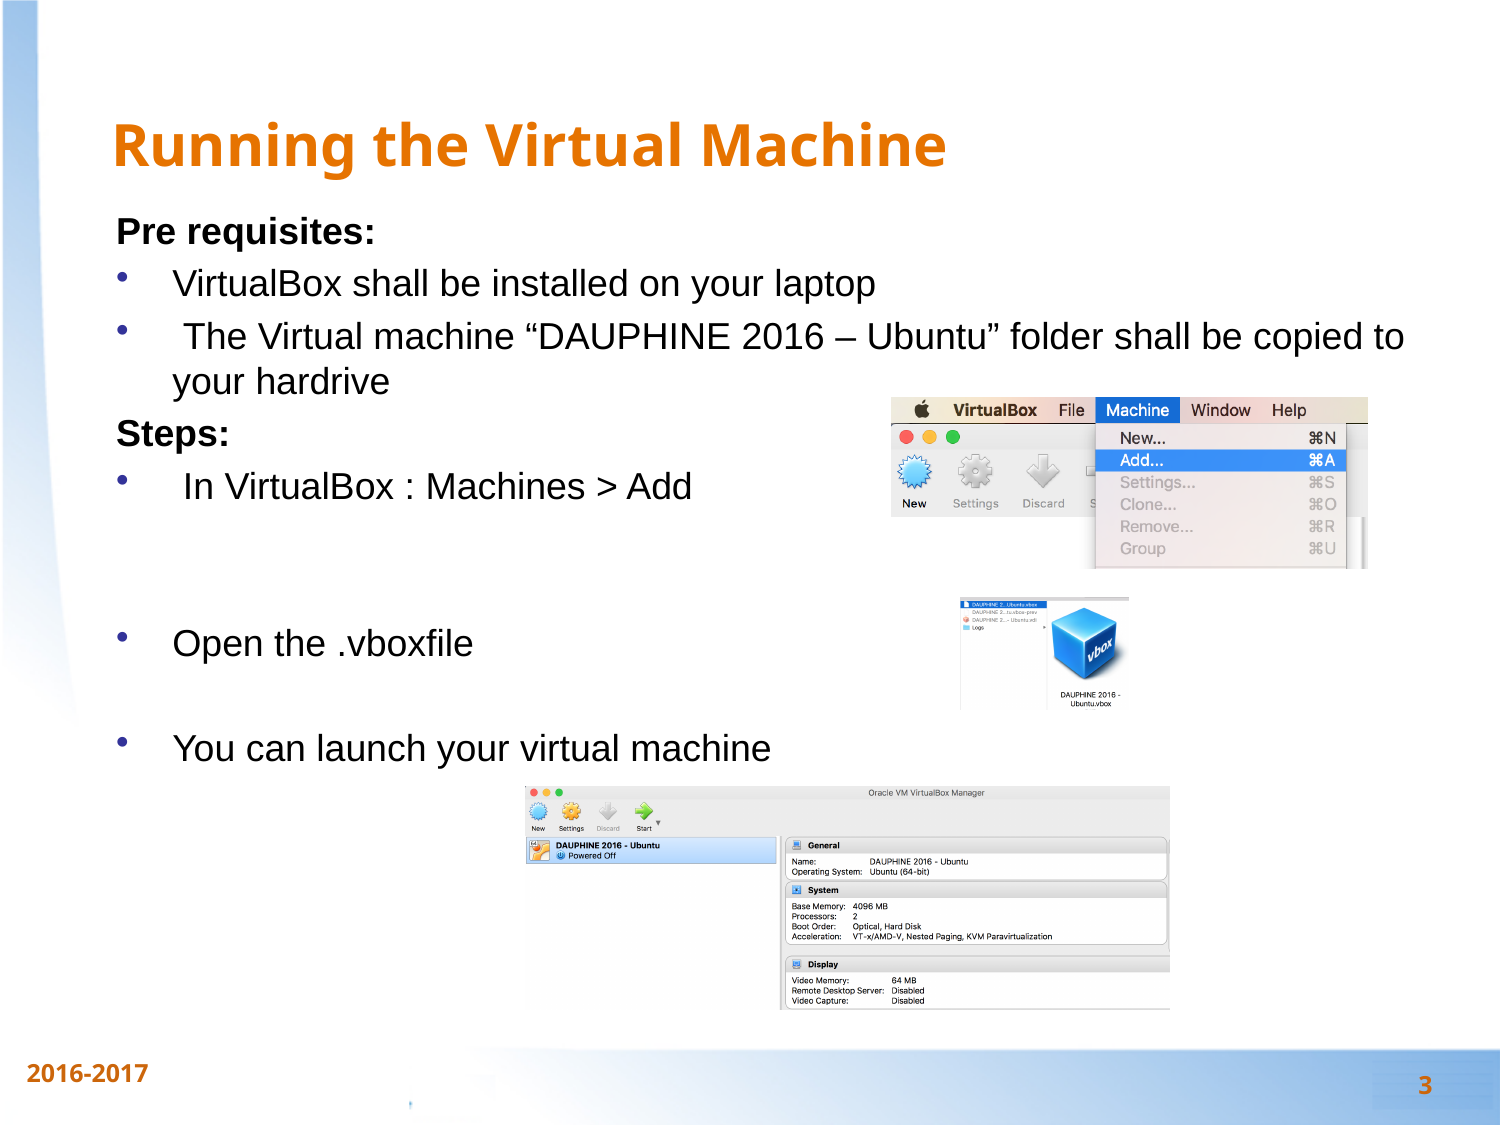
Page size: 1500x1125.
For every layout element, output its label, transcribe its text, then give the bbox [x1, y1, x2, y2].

list Pre requisites: VirtualBox shall be installed on your laptop The Virtual machine “DAUPHINE 2016 – Ubuntu” folder shall be copied to your hardrive Steps: In VirtualBox : Machines > Add Open the .vboxfile You can launch your virtual machine [101, 199, 1472, 1059]
title Running the Virtual Machine [96, 90, 1472, 186]
slide_number 3 [1394, 1058, 1500, 1112]
picture [525, 786, 1170, 1011]
picture [0, 0, 1500, 1125]
picture [960, 597, 1129, 710]
picture [891, 396, 1368, 569]
